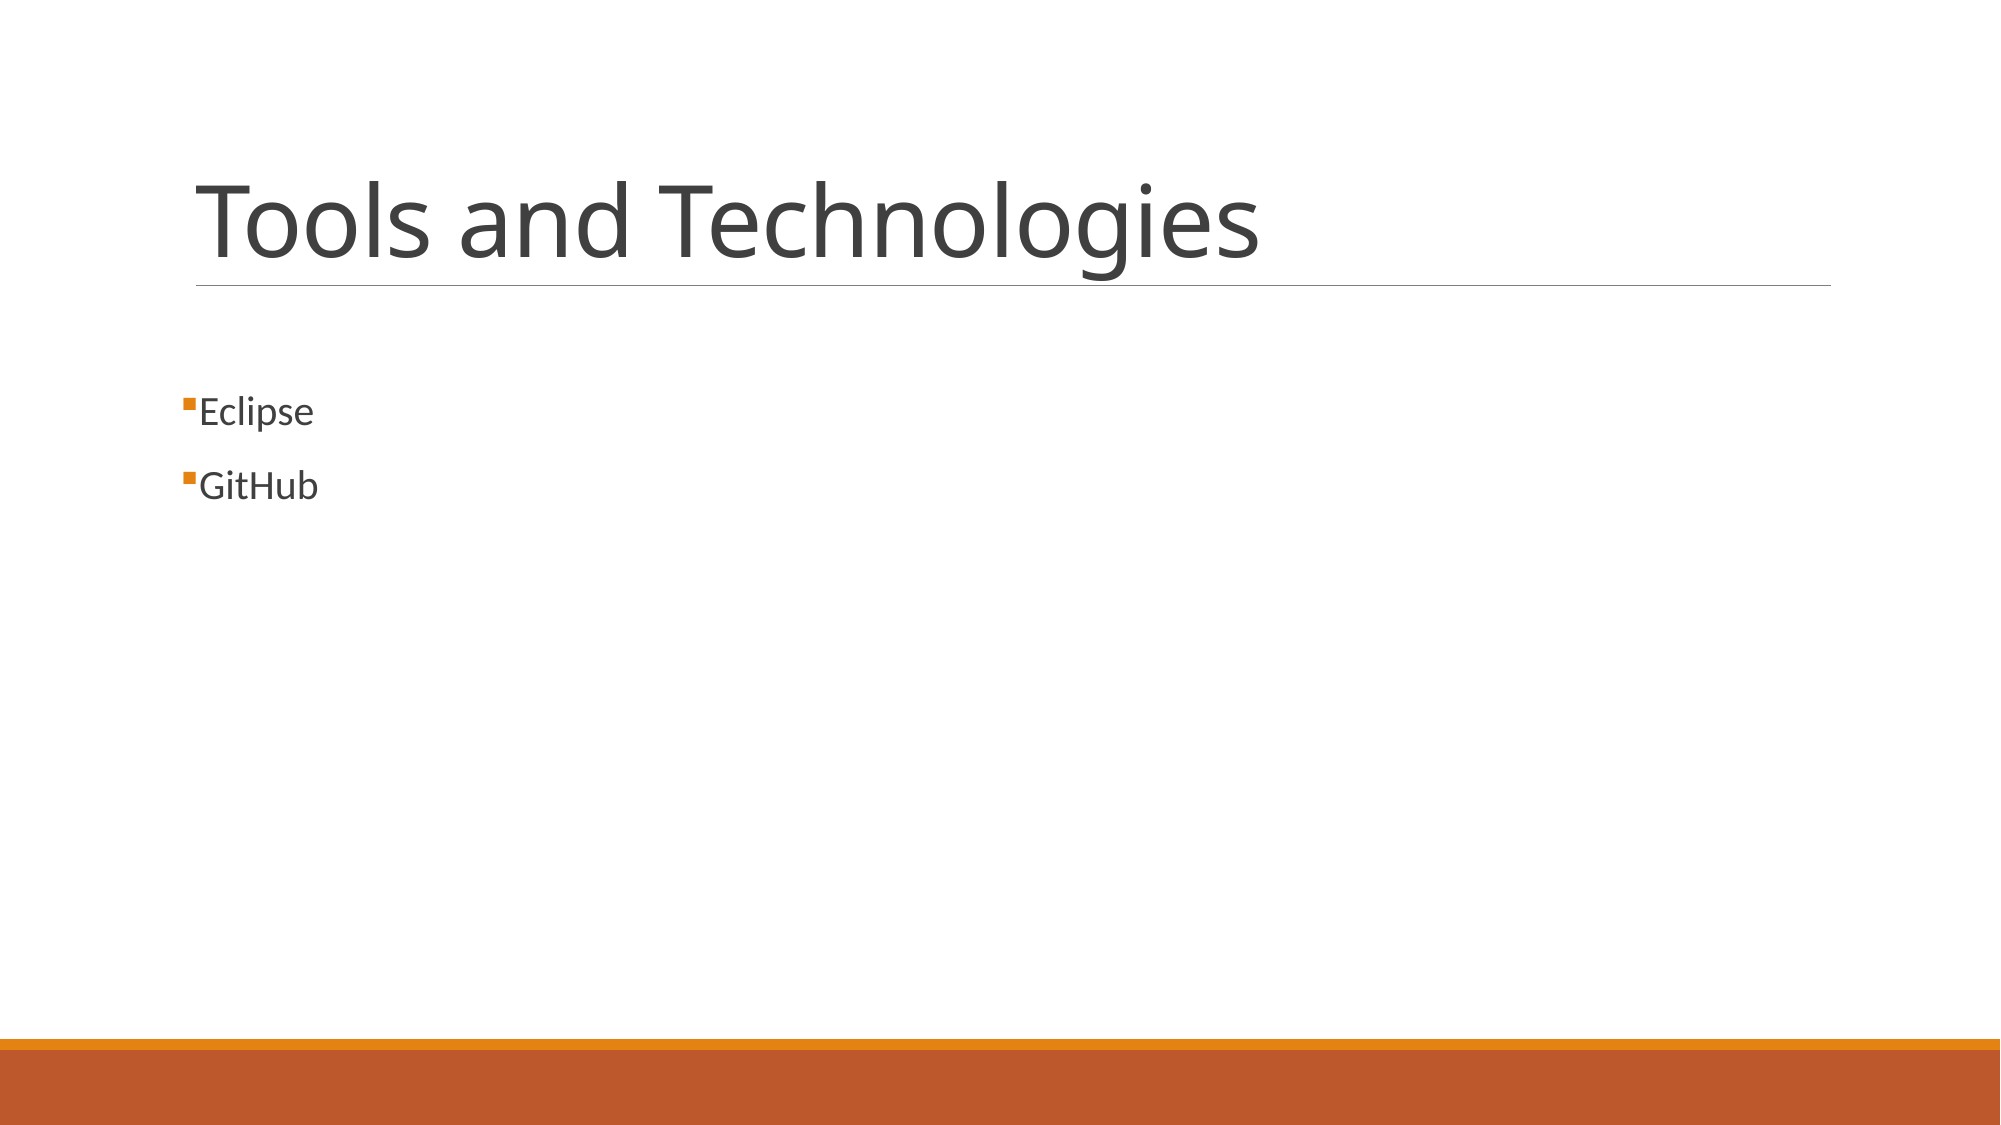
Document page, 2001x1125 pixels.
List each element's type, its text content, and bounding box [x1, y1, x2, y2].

title Tools and Technologies [180, 47, 1830, 285]
list Eclipse GitHub [180, 302, 1830, 963]
